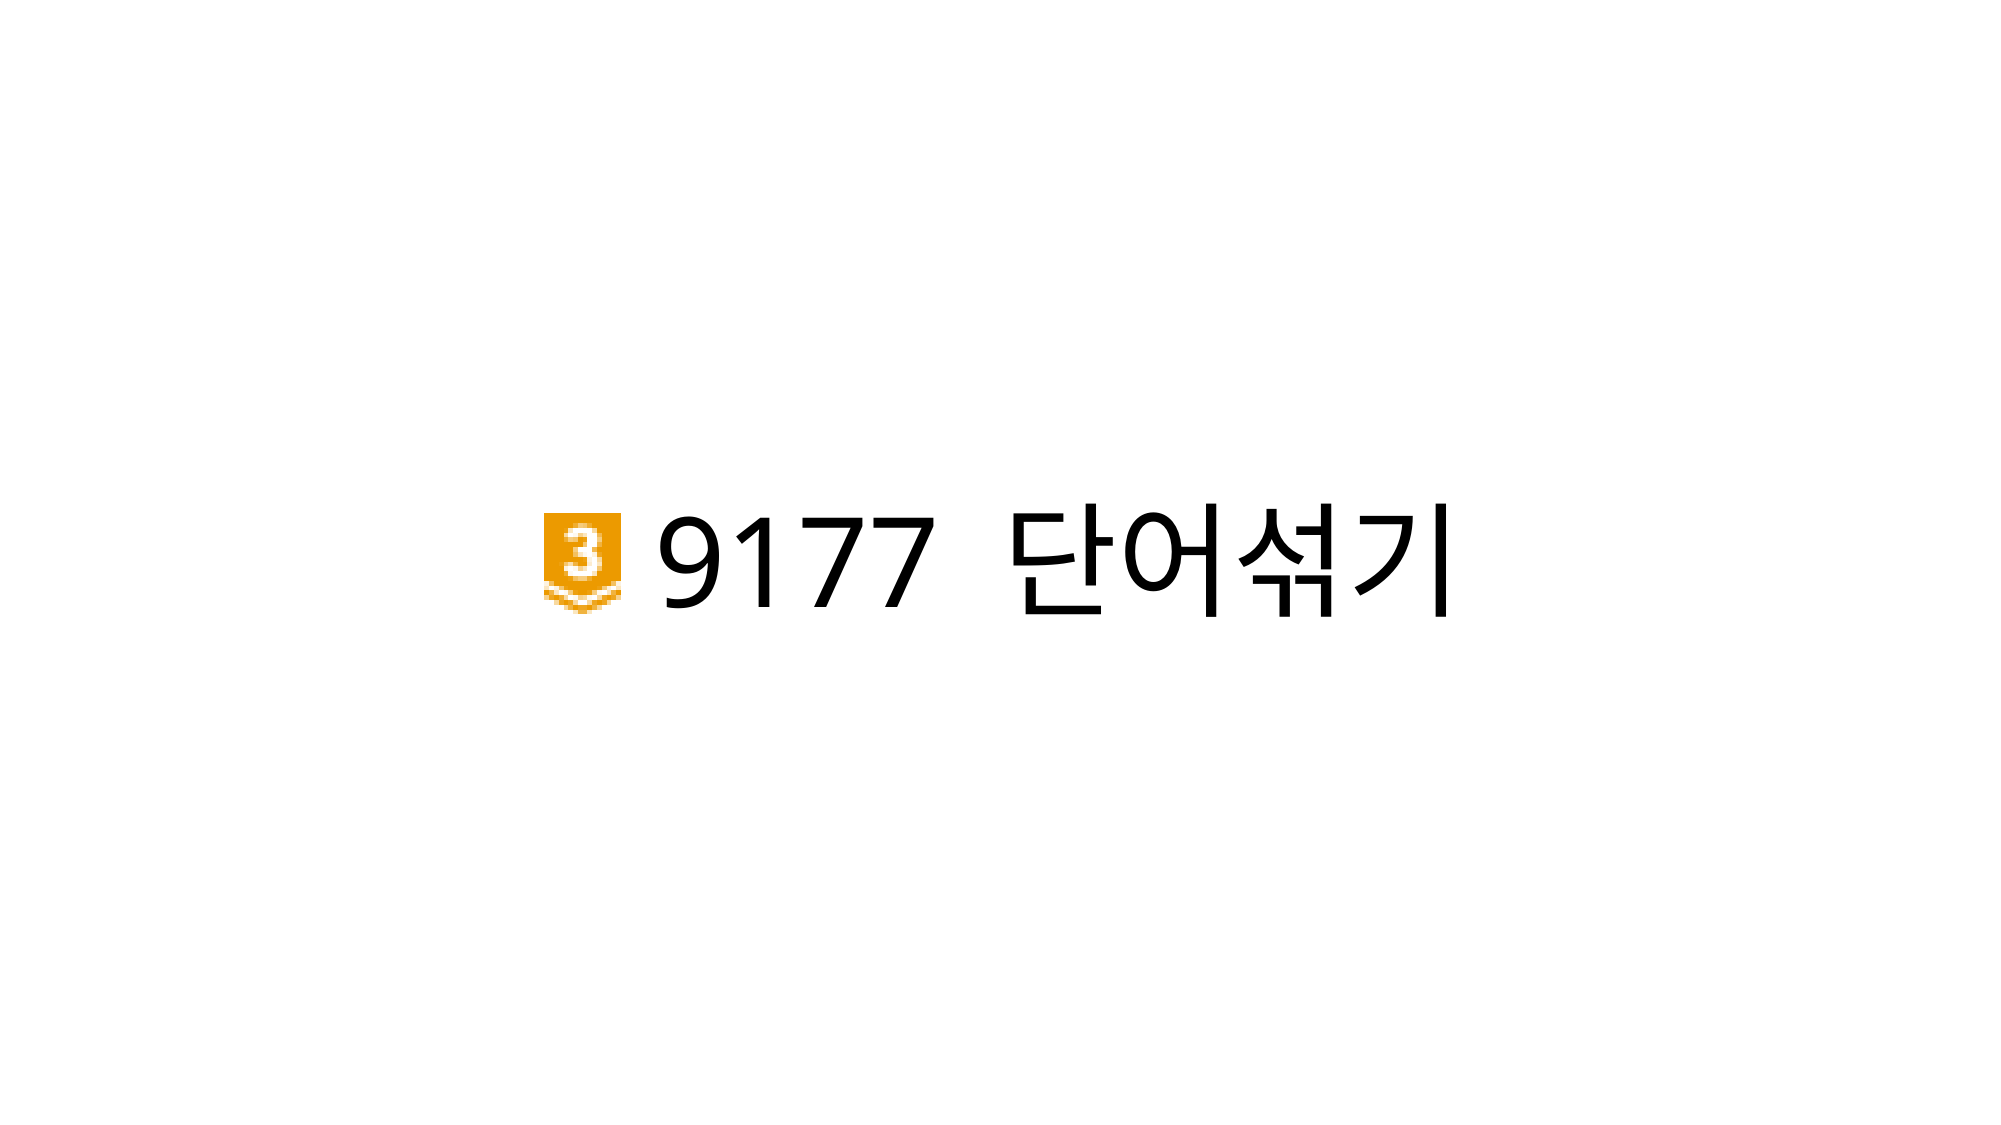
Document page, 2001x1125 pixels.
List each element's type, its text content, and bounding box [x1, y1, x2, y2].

picture [541, 507, 624, 618]
title 9177 단어섞기 [276, 482, 1776, 643]
